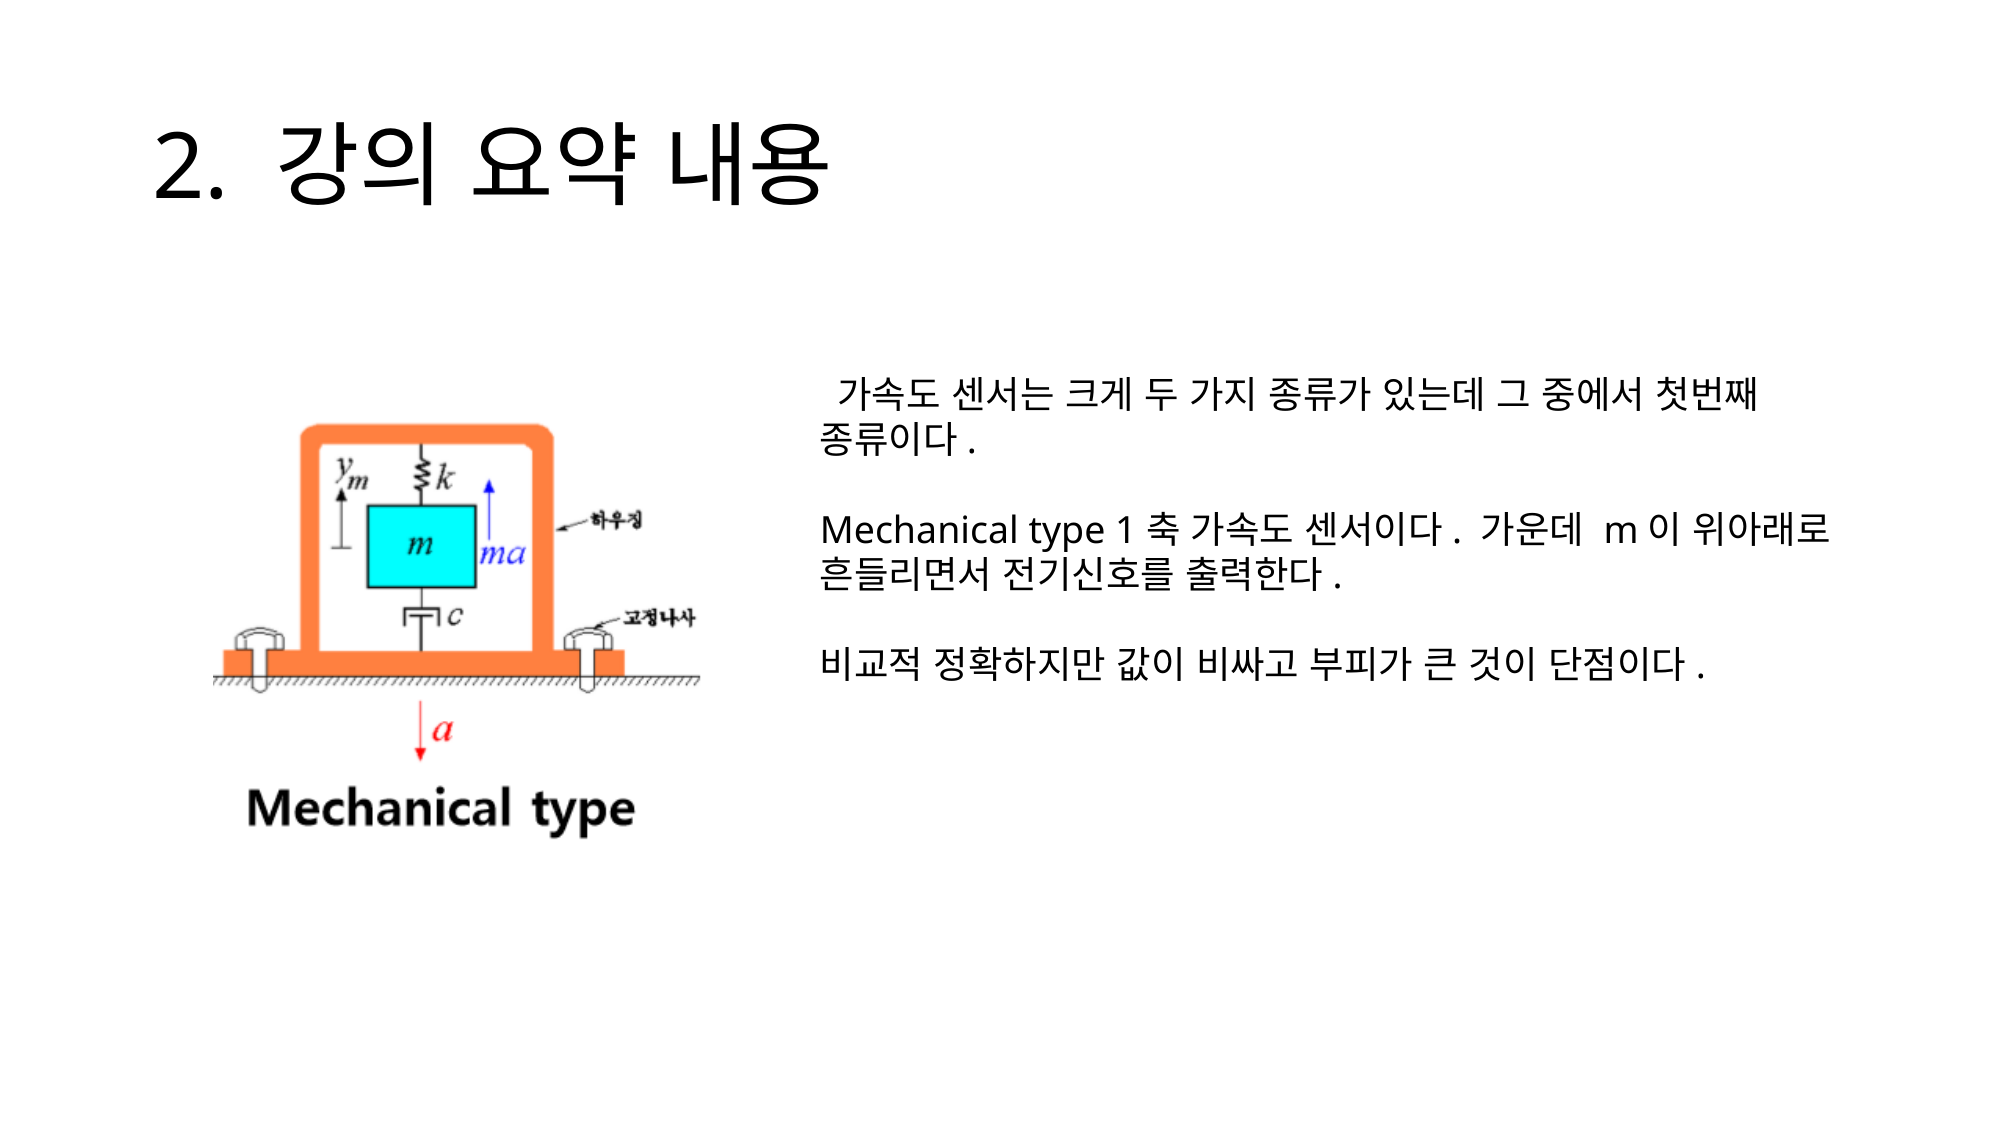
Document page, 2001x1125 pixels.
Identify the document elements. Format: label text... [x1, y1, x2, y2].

title 2. 강의 요약 내용 [137, 59, 1863, 278]
text_box 가속도 센서는 크게 두 가지 종류가 있는데 그 중에서 첫번째 종류이다. Mechanical type 1축 가속도 센서이다. 가운데 m이 위아래로 흔들리면서 전기신호를 출력한다. 비교적 정확하지만 값이 비싸고 부피가 큰 것이 단점이다. [805, 363, 1857, 693]
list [213, 352, 752, 894]
